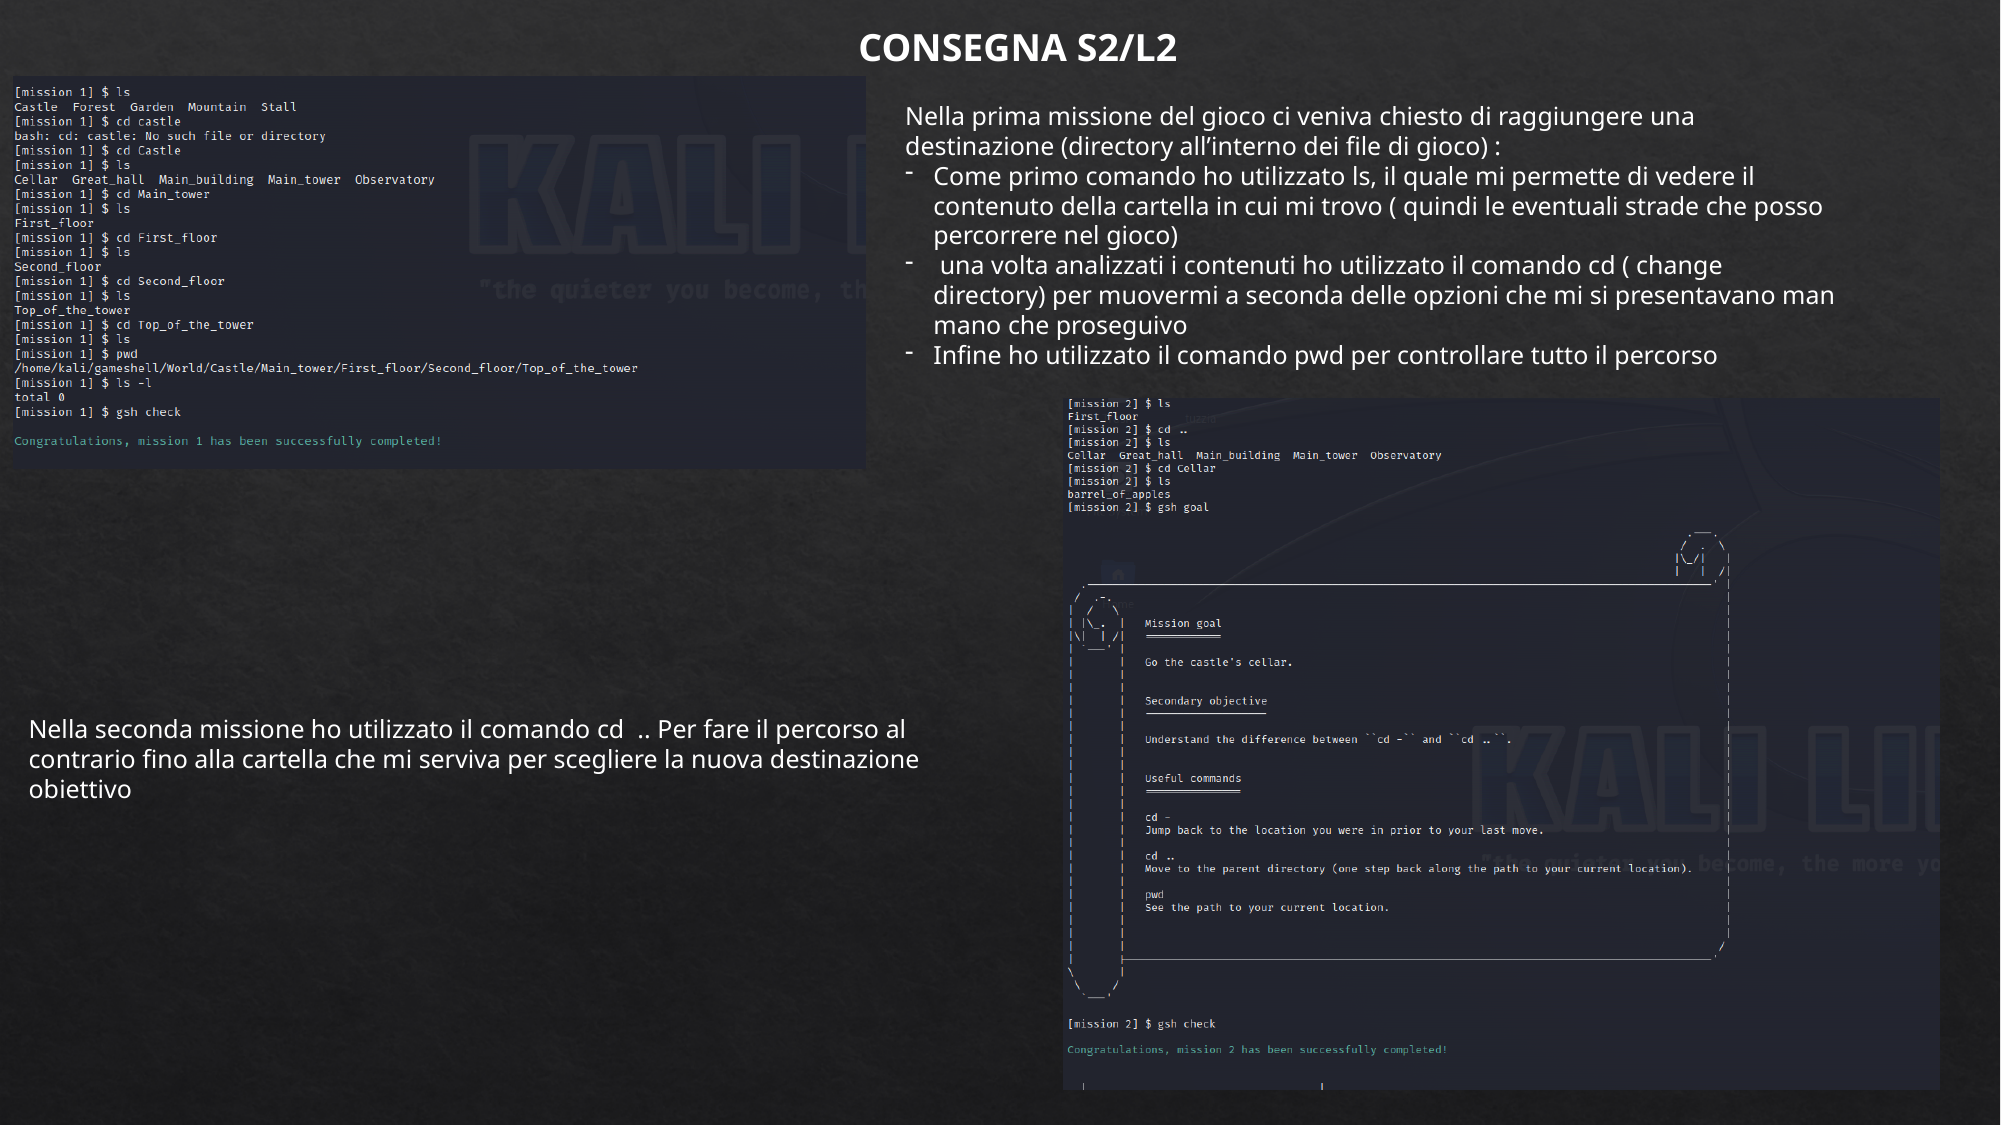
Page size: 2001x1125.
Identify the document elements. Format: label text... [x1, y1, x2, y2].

picture [1062, 398, 1941, 1090]
text_box Nella seconda missione ho utilizzato il comando cd .. Per fare il percorso al contrario fino alla cartella che mi serviva per scegliere la nuova destinazione obiettivo [13, 706, 982, 811]
picture [13, 76, 867, 470]
text_box CONSEGNA S2/L2 [375, 16, 1661, 77]
text_box Nella prima missione del gioco ci veniva chiesto di raggiungere una destinazione (directory all’interno dei file di gioco) : Come primo comando ho utilizzato ls, il quale mi permette di vedere il contenuto della cartella in cui mi trovo ( quindi le eventuali strade che posso percorrere nel gioco) una volta analizzati i contenuti ho utilizzato il comando cd ( change directory) per muovermi a seconda delle opzioni che mi si presentavano man mano che proseguivo Infine ho utilizzato il comando pwd per controllare tutto il percorso [890, 92, 1856, 377]
